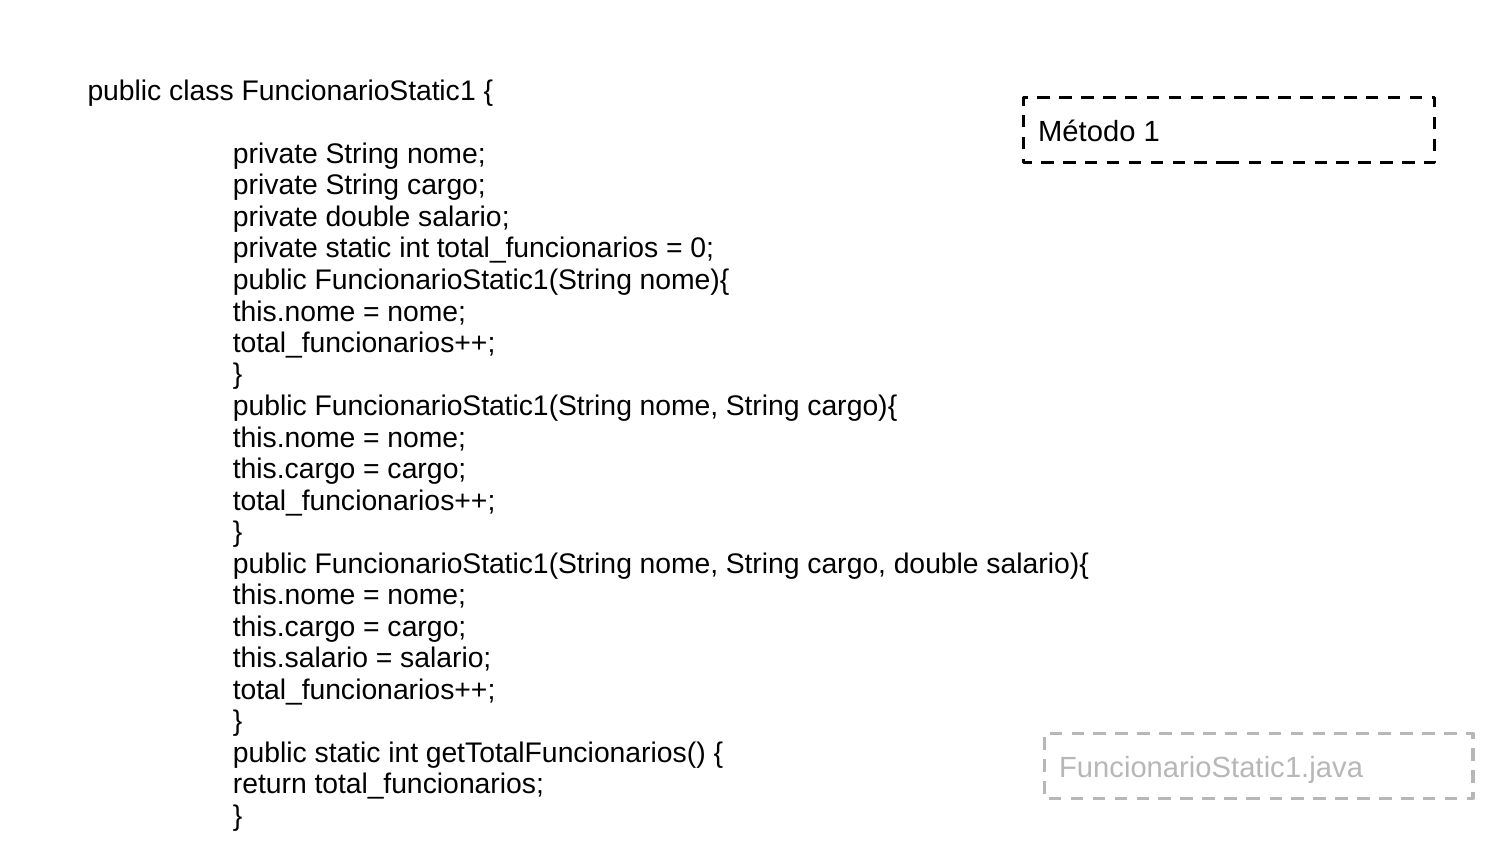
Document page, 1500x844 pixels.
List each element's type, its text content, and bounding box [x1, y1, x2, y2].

text_box public class FuncionarioStatic1 { private String nome; private String cargo; private double salario; private static int total_funcionarios = 0; public FuncionarioStatic1(String nome){ this.nome = nome; total_funcionarios++; } public FuncionarioStatic1(String nome, String cargo){ this.nome = nome; this.cargo = cargo; total_funcionarios++; } public FuncionarioStatic1(String nome, String cargo, double salario){ this.nome = nome; this.cargo = cargo; this.salario = salario; total_funcionarios++; } public static int getTotalFuncionarios() { return total_funcionarios; } [72, 59, 1384, 844]
text_box FuncionarioStatic1.java [1044, 733, 1474, 799]
text_box Método 1 [1023, 97, 1435, 163]
